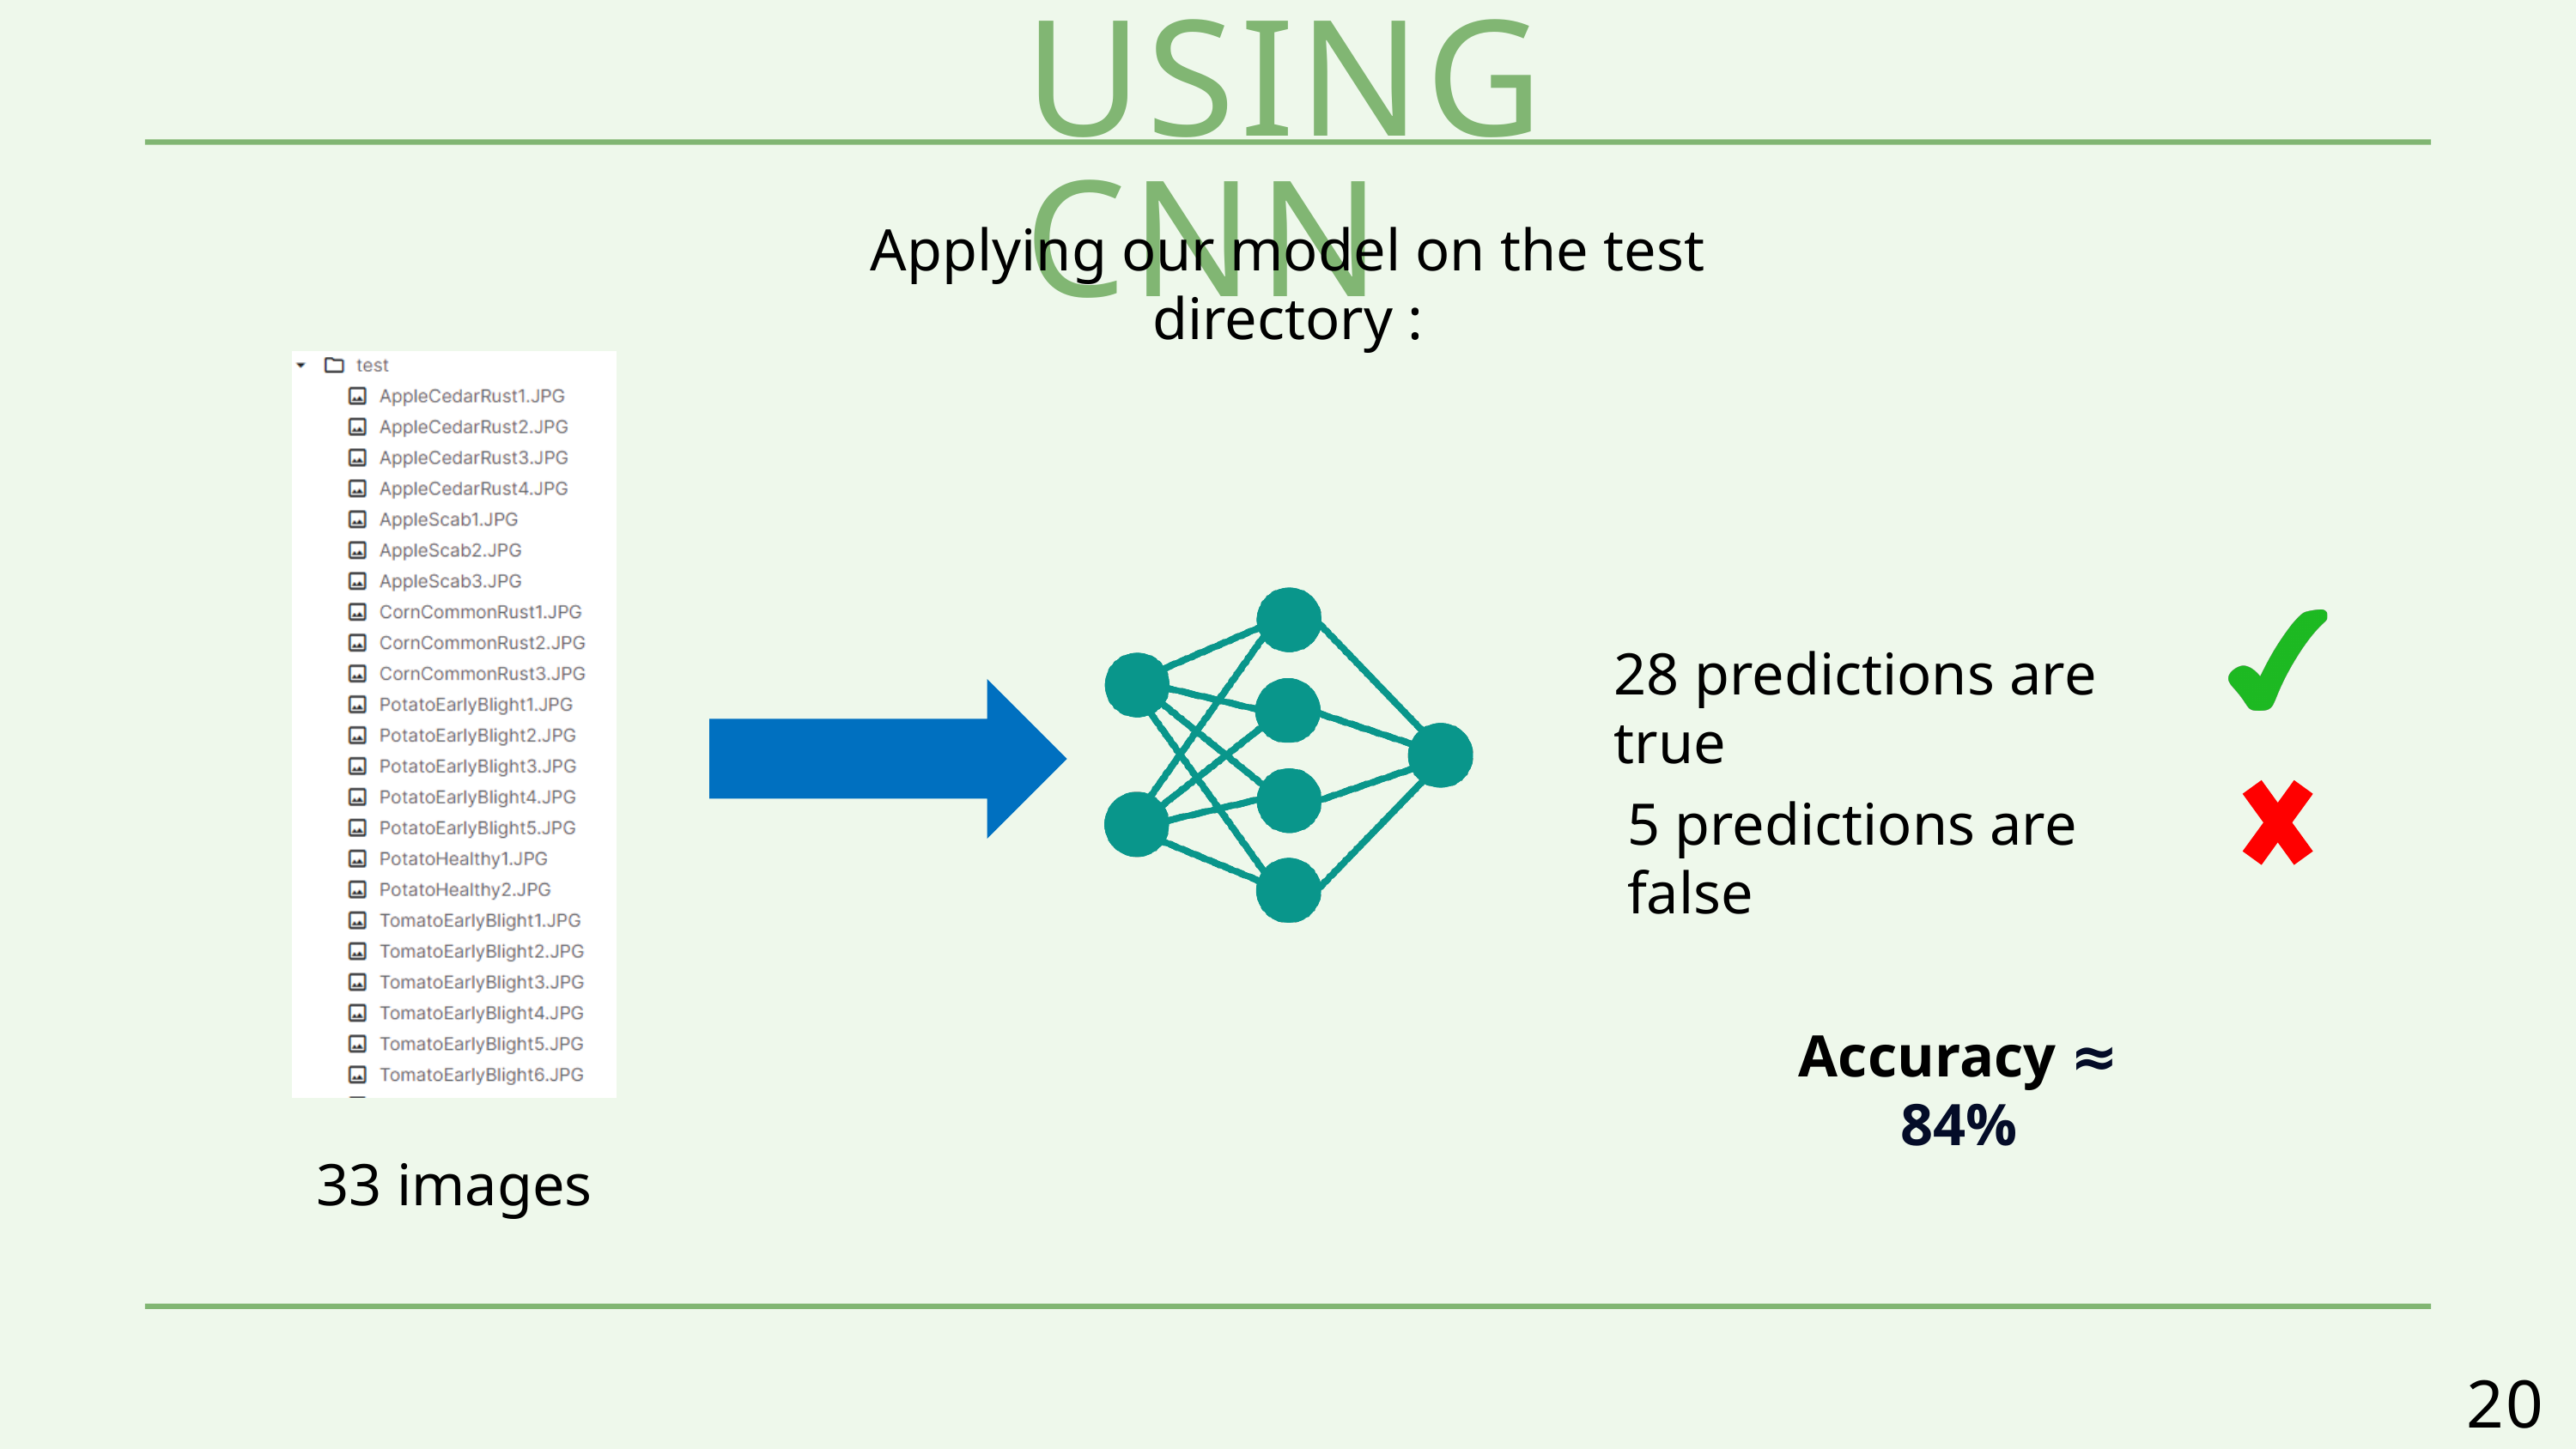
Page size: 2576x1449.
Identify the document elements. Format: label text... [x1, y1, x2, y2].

text_box Applying our model on the test directory : [743, 206, 1833, 357]
text_box 20 [2410, 1349, 2571, 1442]
text_box [1552, 139, 2432, 145]
text_box USING CNN [1024, 7, 1552, 206]
text_box Accuracy ≈ 84% [1741, 1013, 2177, 1163]
text_box [144, 1303, 2432, 1309]
text_box 28 predictions are true [1601, 631, 2193, 781]
text_box [144, 139, 1024, 145]
text_box [708, 677, 1069, 840]
text_box 5 predictions are false [1614, 781, 2193, 931]
picture [1103, 573, 1473, 944]
text_box [2228, 609, 2328, 711]
text_box 33 images [292, 1142, 617, 1224]
text_box [2240, 778, 2315, 867]
picture [292, 350, 617, 1098]
